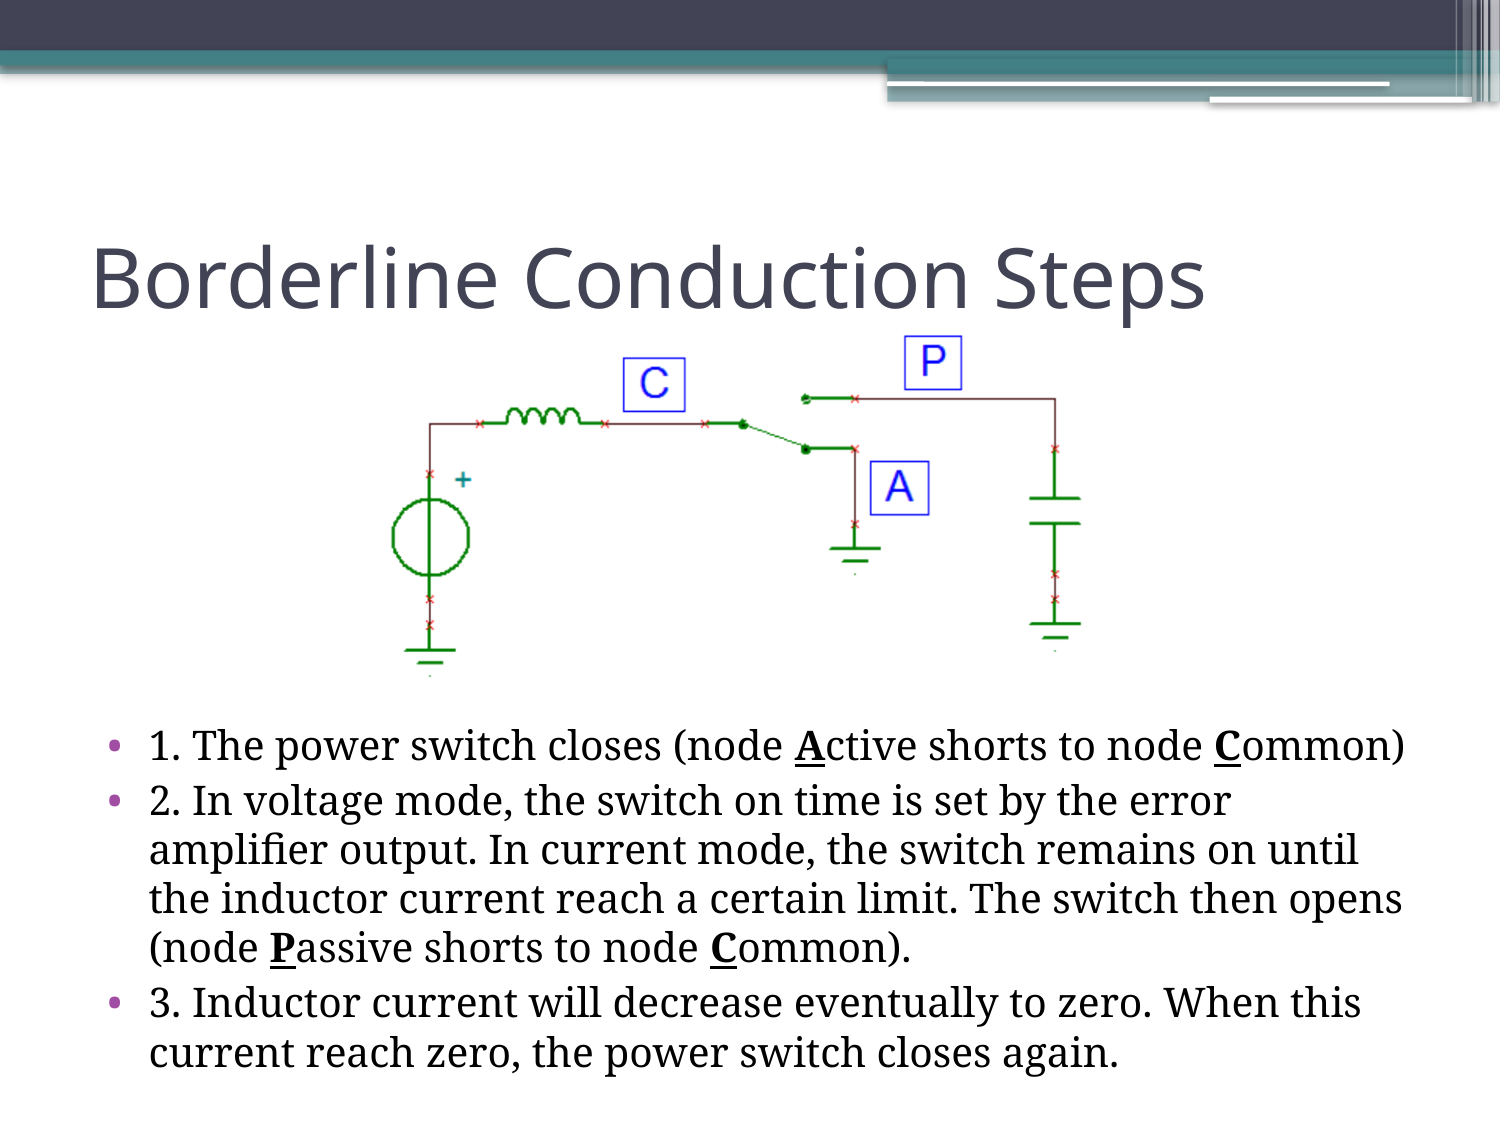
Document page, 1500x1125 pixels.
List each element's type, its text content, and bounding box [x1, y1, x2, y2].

picture [374, 315, 1119, 701]
list 1. The power switch closes (node Active shorts to node Common) 2. In voltage mode, the switch on time is set by the error amplifier output. In current mode, the switch remains on until the inductor current reach a certain limit. The switch then opens (node Passive shorts to node Common). 3. Inductor current will decrease eventually to zero. When this current reach zero, the power switch closes again. [75, 712, 1425, 1100]
title Borderline Conduction Steps [75, 187, 1425, 363]
